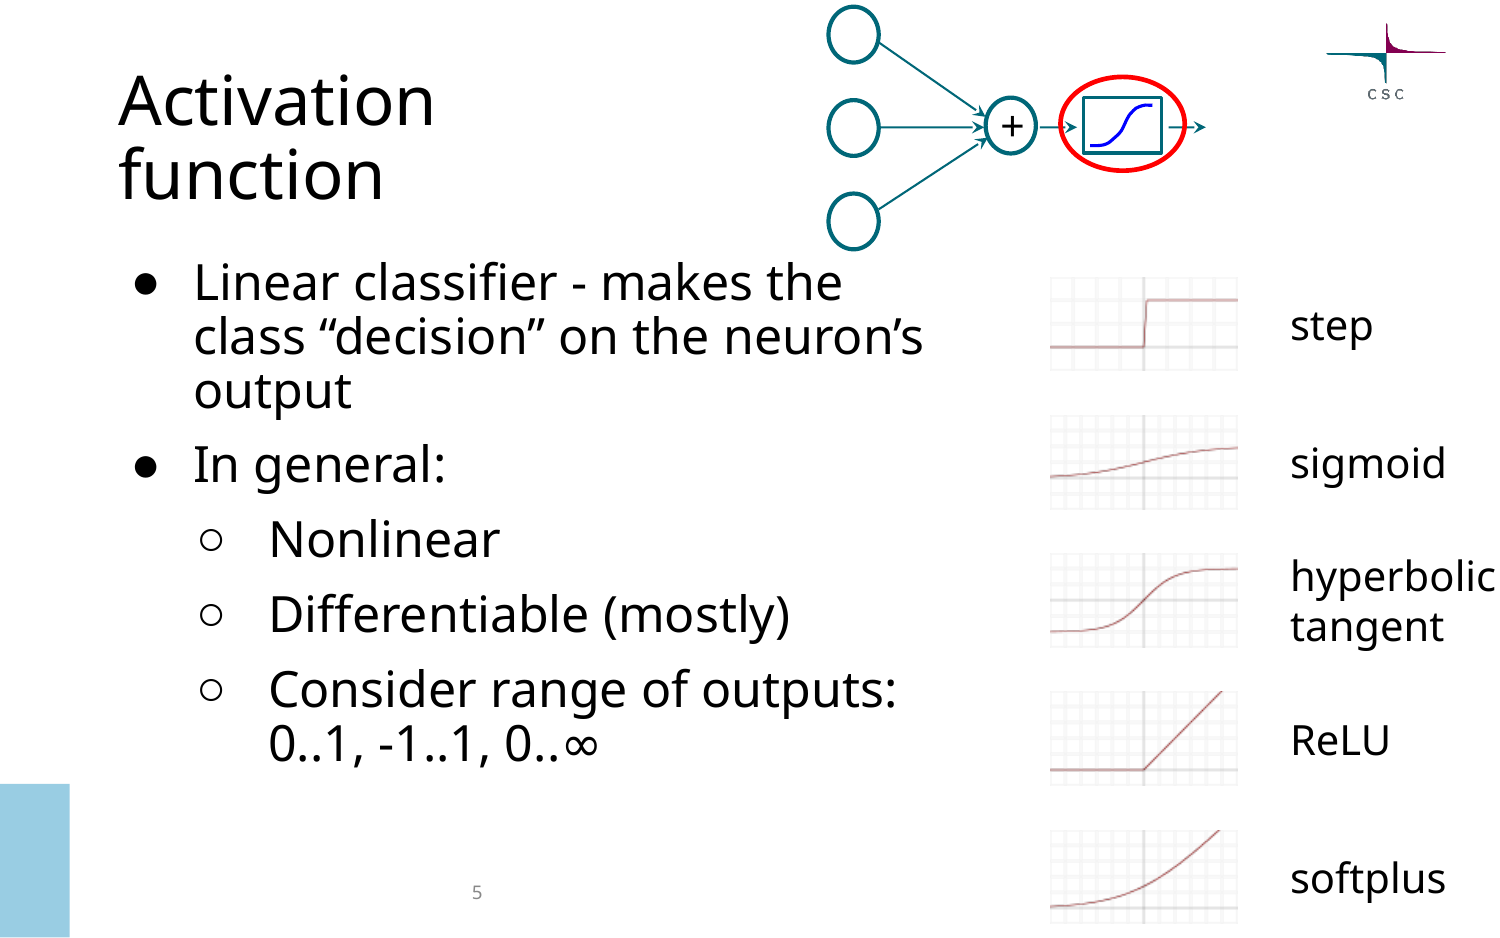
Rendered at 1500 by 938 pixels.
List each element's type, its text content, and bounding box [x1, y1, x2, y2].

picture [1049, 829, 1238, 925]
text_box hyperbolic tangent [1275, 534, 1500, 665]
text_box [1034, 269, 1500, 938]
text_box step [1275, 283, 1426, 364]
text_box sigmoid [1275, 421, 1474, 502]
picture [1049, 415, 1238, 510]
text_box ReLU [1275, 698, 1474, 779]
picture [1049, 691, 1238, 786]
picture [1049, 553, 1238, 648]
slide_number ‹#› [456, 868, 795, 919]
list Linear classifier - makes the class “decision” on the neuron’s output In general: Nonlinear Differentiable (mostly) Consider range of outputs: 0..1, -1..1, 0..∞ [103, 249, 976, 845]
picture [1296, 0, 1480, 128]
picture [1049, 276, 1238, 372]
title Activation function [103, 49, 701, 232]
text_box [828, 6, 1206, 250]
text_box softplus [1275, 836, 1474, 917]
